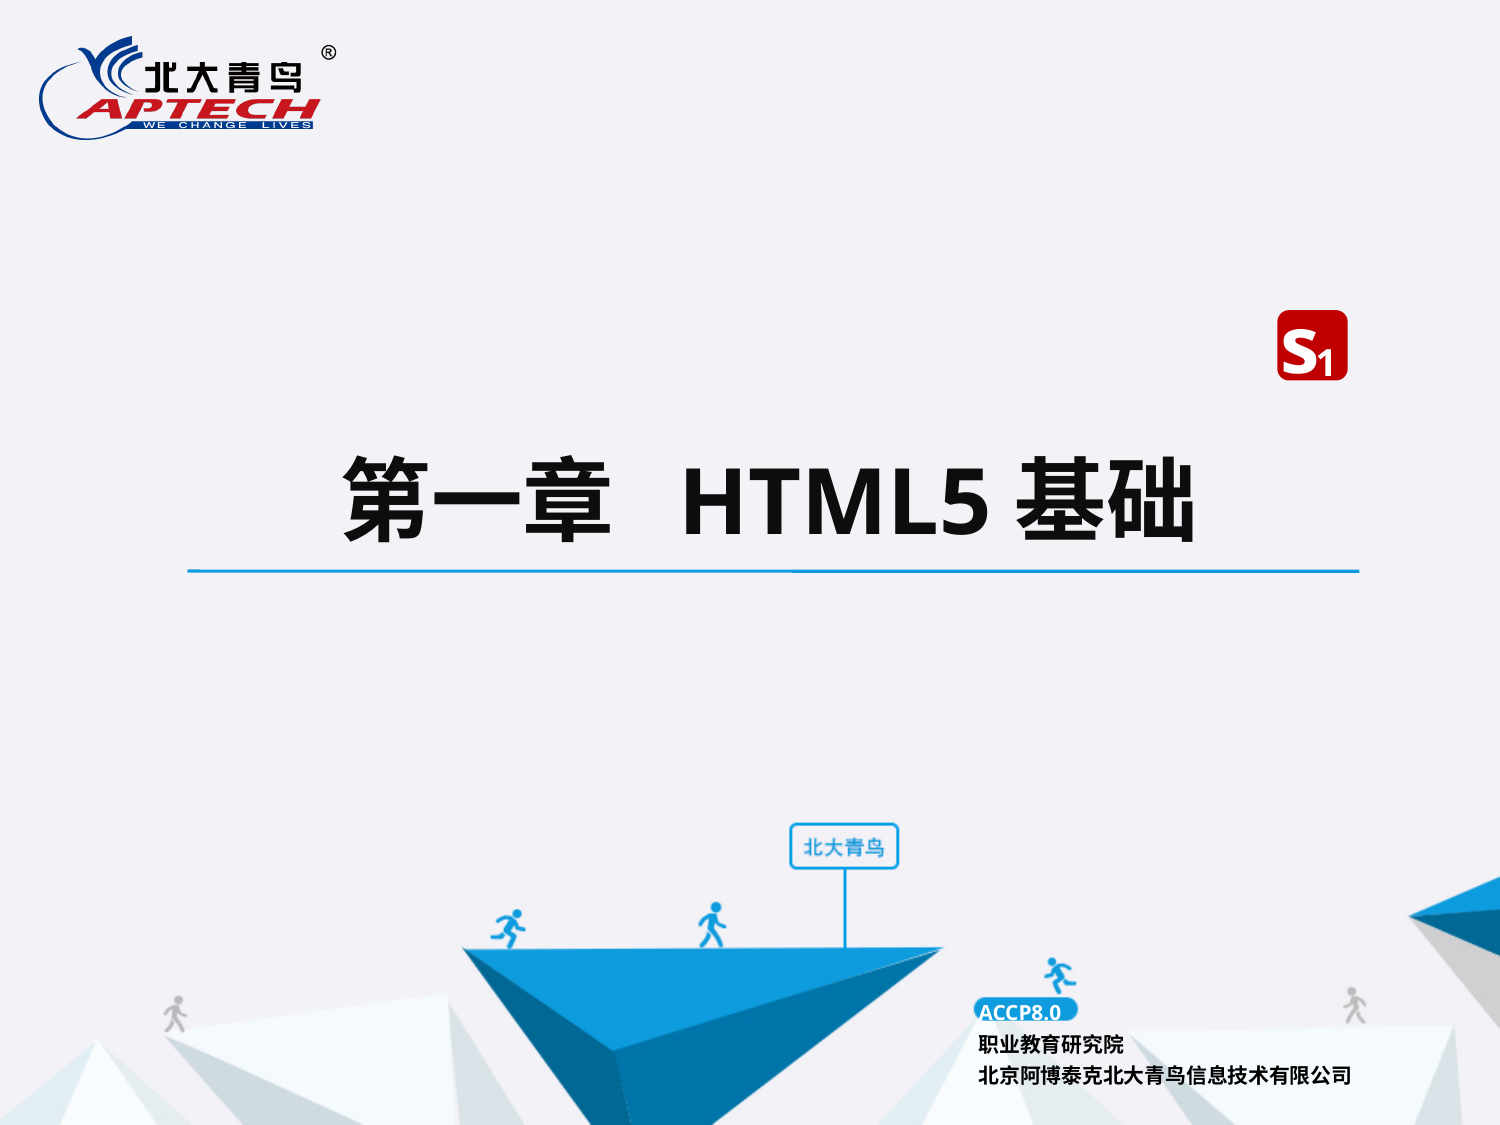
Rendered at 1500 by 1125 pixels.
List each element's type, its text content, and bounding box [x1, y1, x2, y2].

title 第一章 HTML5基础 [131, 433, 1407, 563]
picture [0, 0, 1500, 1125]
picture [793, 826, 896, 866]
